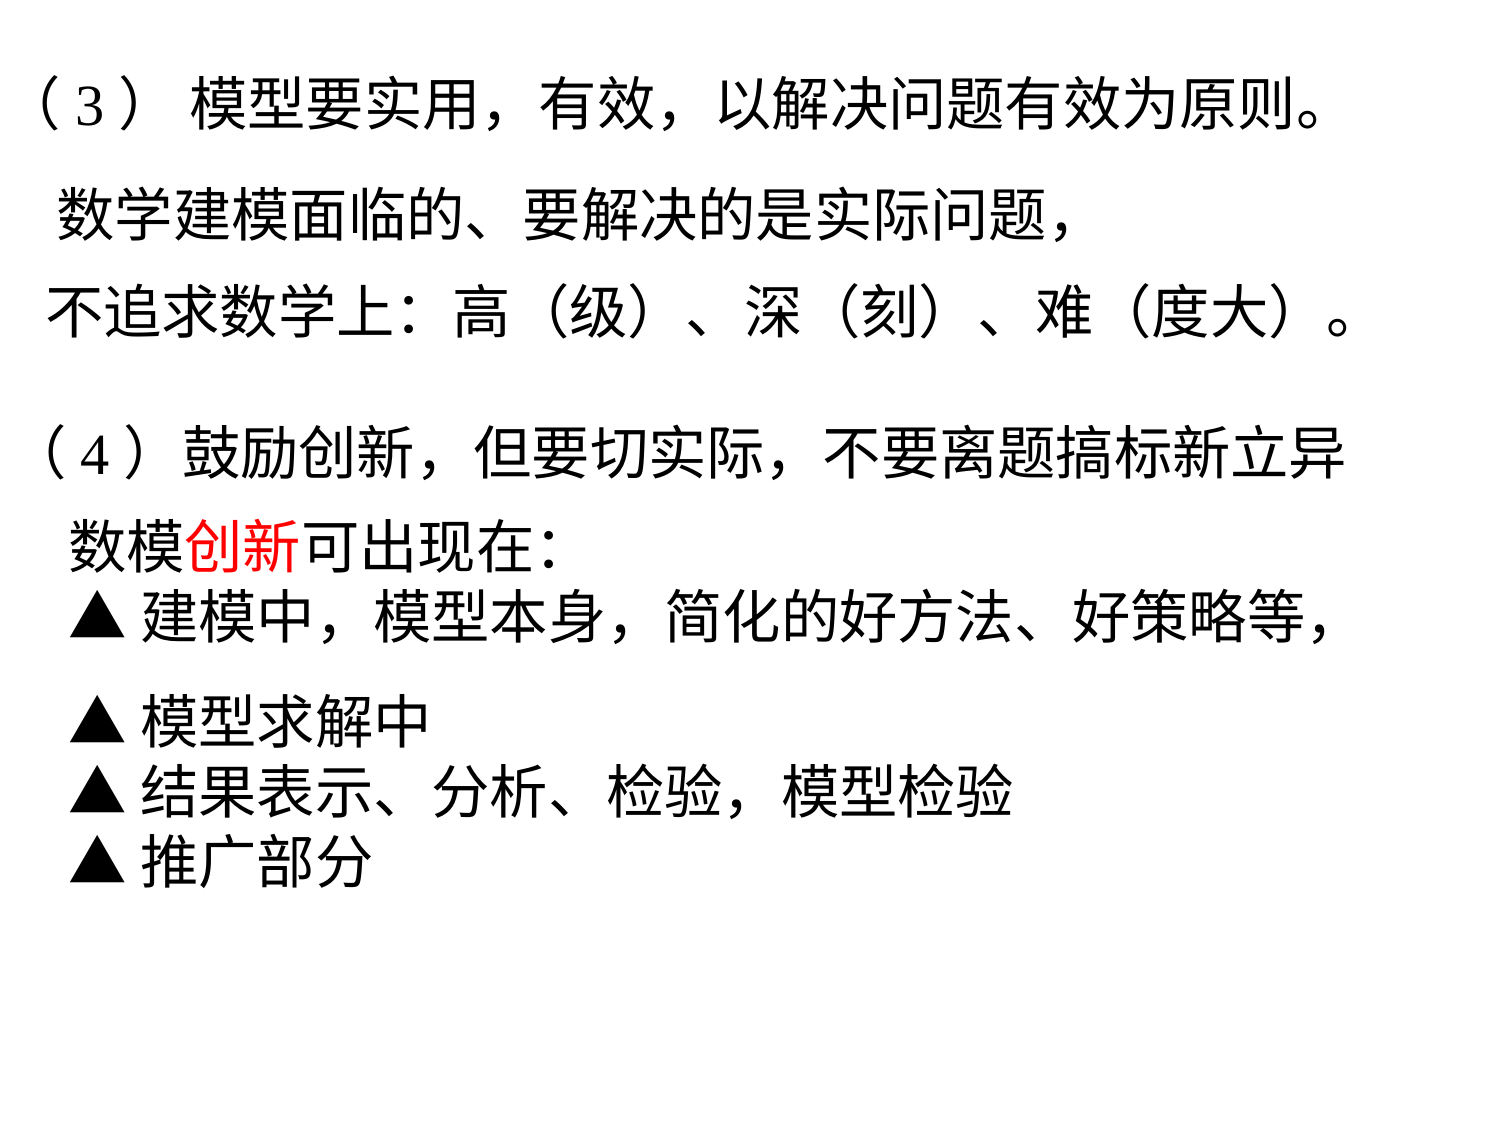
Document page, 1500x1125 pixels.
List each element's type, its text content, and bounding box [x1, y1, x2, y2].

text_box （3） 模型要实用，有效，以解决问题有效为原则。 [0, 59, 1370, 145]
text_box 数模创新可出现在： ▲建模中，模型本身，简化的好方法、好策略等， ▲模型求解中 ▲结果表示、分析、检验，模型检验 ▲推广部分 [53, 503, 1379, 903]
text_box 不追求数学上：高（级）、深（刻）、难（度大）。 [30, 267, 1400, 352]
text_box （4）鼓励创新，但要切实际，不要离题搞标新立异 [0, 409, 1362, 494]
text_box 数学建模面临的、要解决的是实际问题， [42, 170, 1121, 256]
